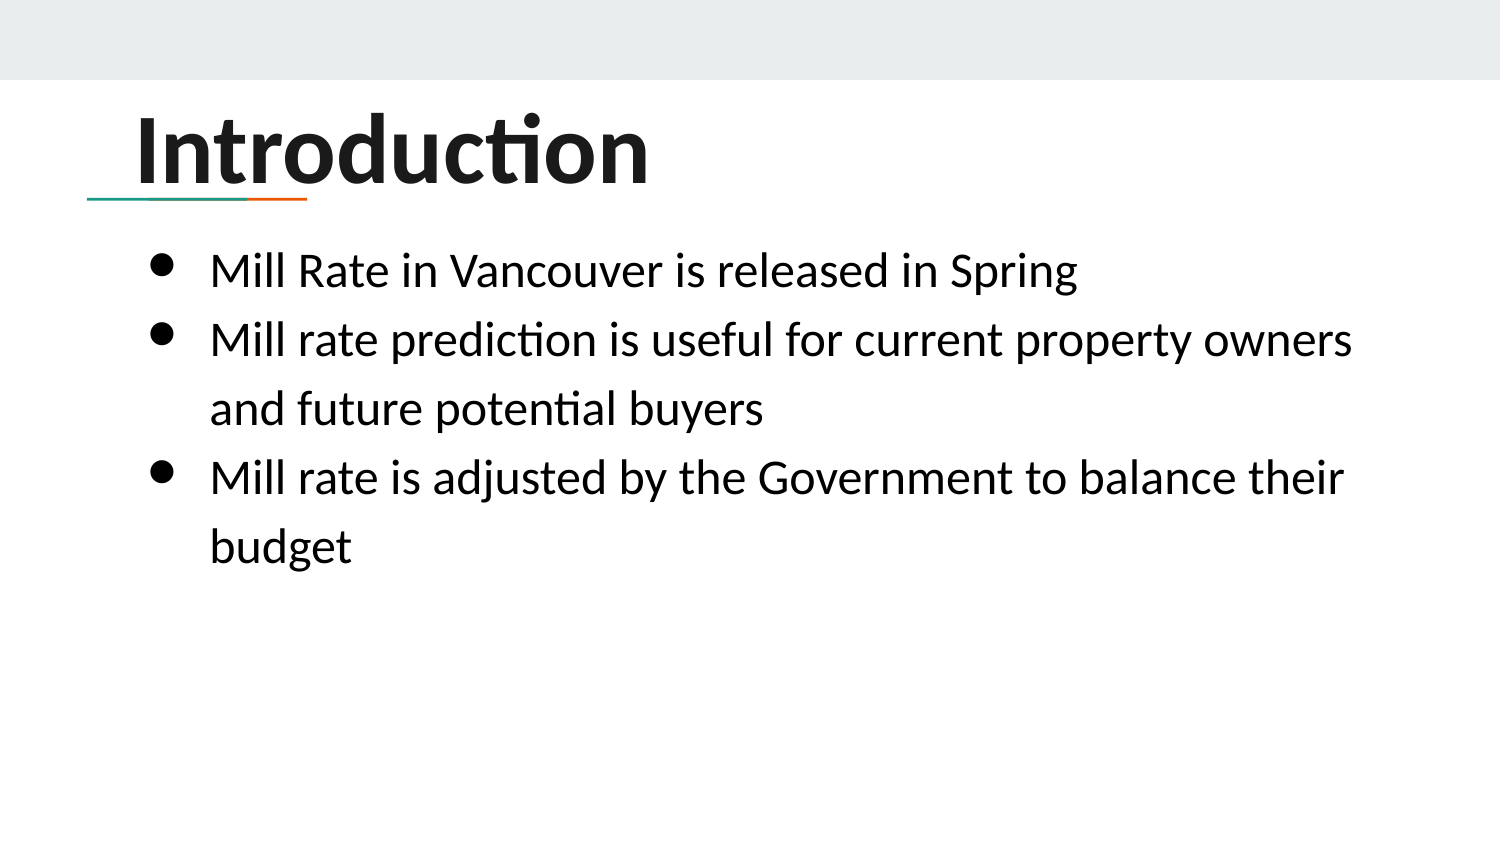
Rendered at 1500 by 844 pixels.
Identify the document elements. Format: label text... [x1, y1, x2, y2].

title Introduction [119, 68, 1381, 157]
list Mill Rate in Vancouver is released in Spring Mill rate prediction is useful for current property owners and future potential buyers Mill rate is adjusted by the Government to balance their budget [119, 213, 1381, 834]
